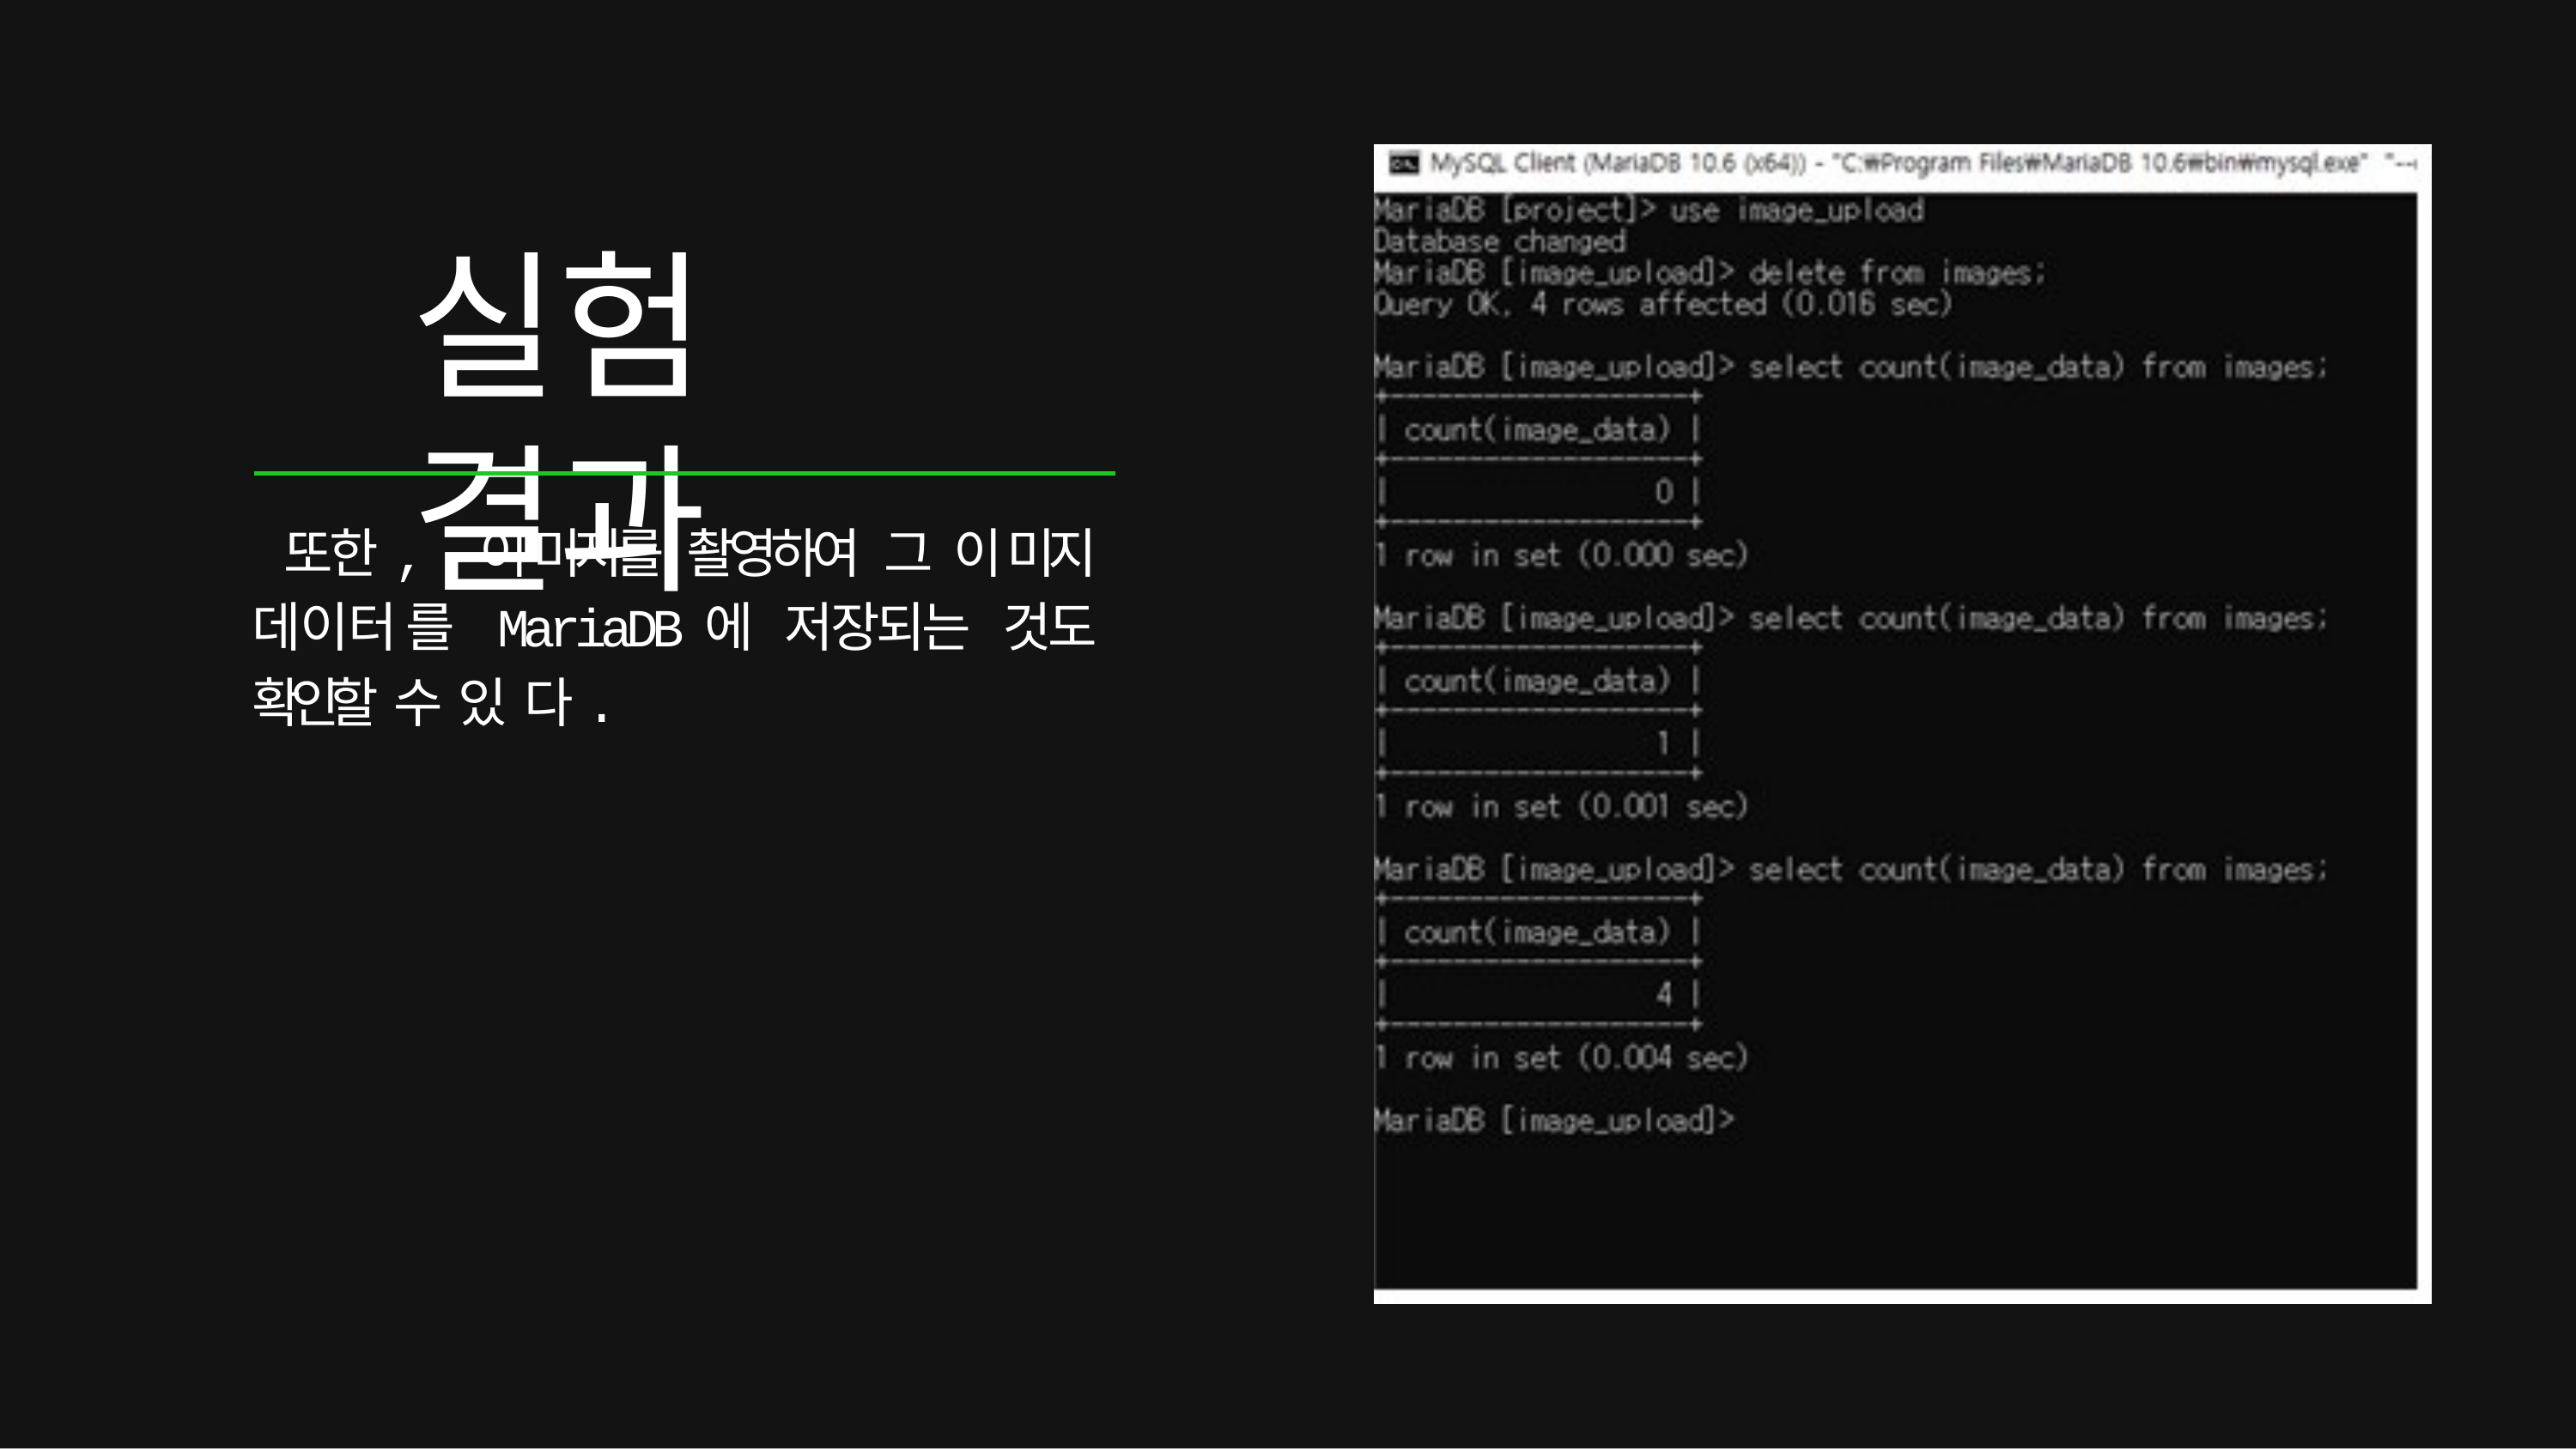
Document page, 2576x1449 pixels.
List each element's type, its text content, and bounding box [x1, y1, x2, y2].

text_box 실험 결과 [408, 474, 961, 506]
text_box 또한, 이미지를 촬영하여 그 이미지 데이터를 MariaDB에 저장되는 것도 확인할 수 있 다. [250, 506, 1098, 733]
text_box 실험 결과 [408, 223, 961, 473]
picture [1374, 144, 2432, 1304]
